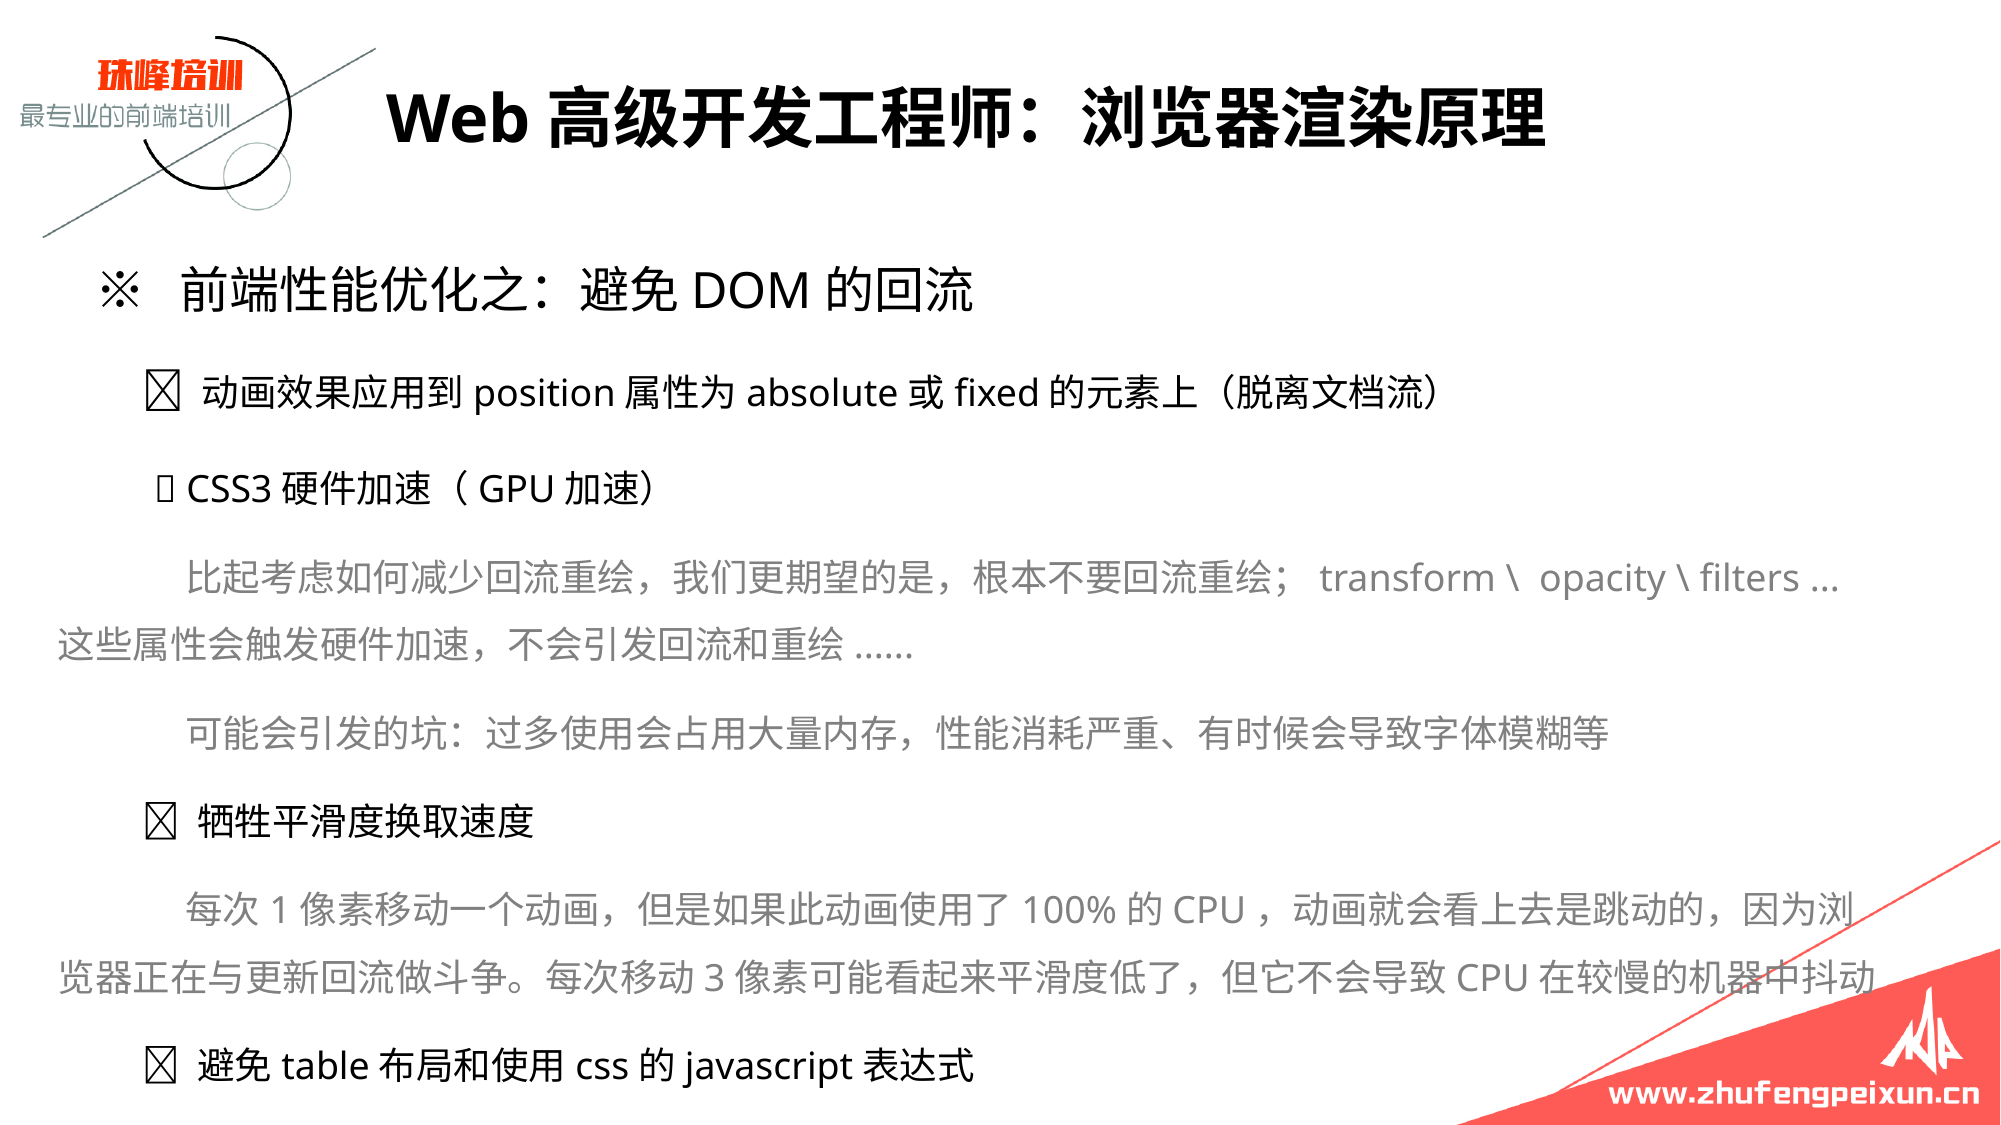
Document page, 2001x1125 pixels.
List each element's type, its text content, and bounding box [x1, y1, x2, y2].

picture [18, 36, 376, 238]
picture [1437, 796, 2001, 1125]
list ※ 前端性能优化之：避免DOM的回流  动画效果应用到position属性为absolute或fixed的元素上（脱离文档流）  CSS3硬件加速（GPU加速） 比起考虑如何减少回流重绘，我们更期望的是，根本不要回流重绘；transform \ opacity \ filters ... 这些属性会触发硬件加速，不会引发回流和重绘...... 可能会引发的坑：过多使用会占用大量内存，性能消耗严重、有时候会导致字体模糊等  牺牲平滑度换取速度 每次1像素移动一个动画，但是如果此动画使用了100%的CPU，动画就会看上去是跳动的，因为浏览器正在与更新回流做斗争。每次移动3像素可能看起来平滑度低了，但它不会导致CPU在较慢的机器中抖动  避免table布局和使用css的javascript表达式 [42, 221, 1893, 1084]
text_box Web高级开发工程师：浏览器渲染原理 [371, 28, 1629, 164]
